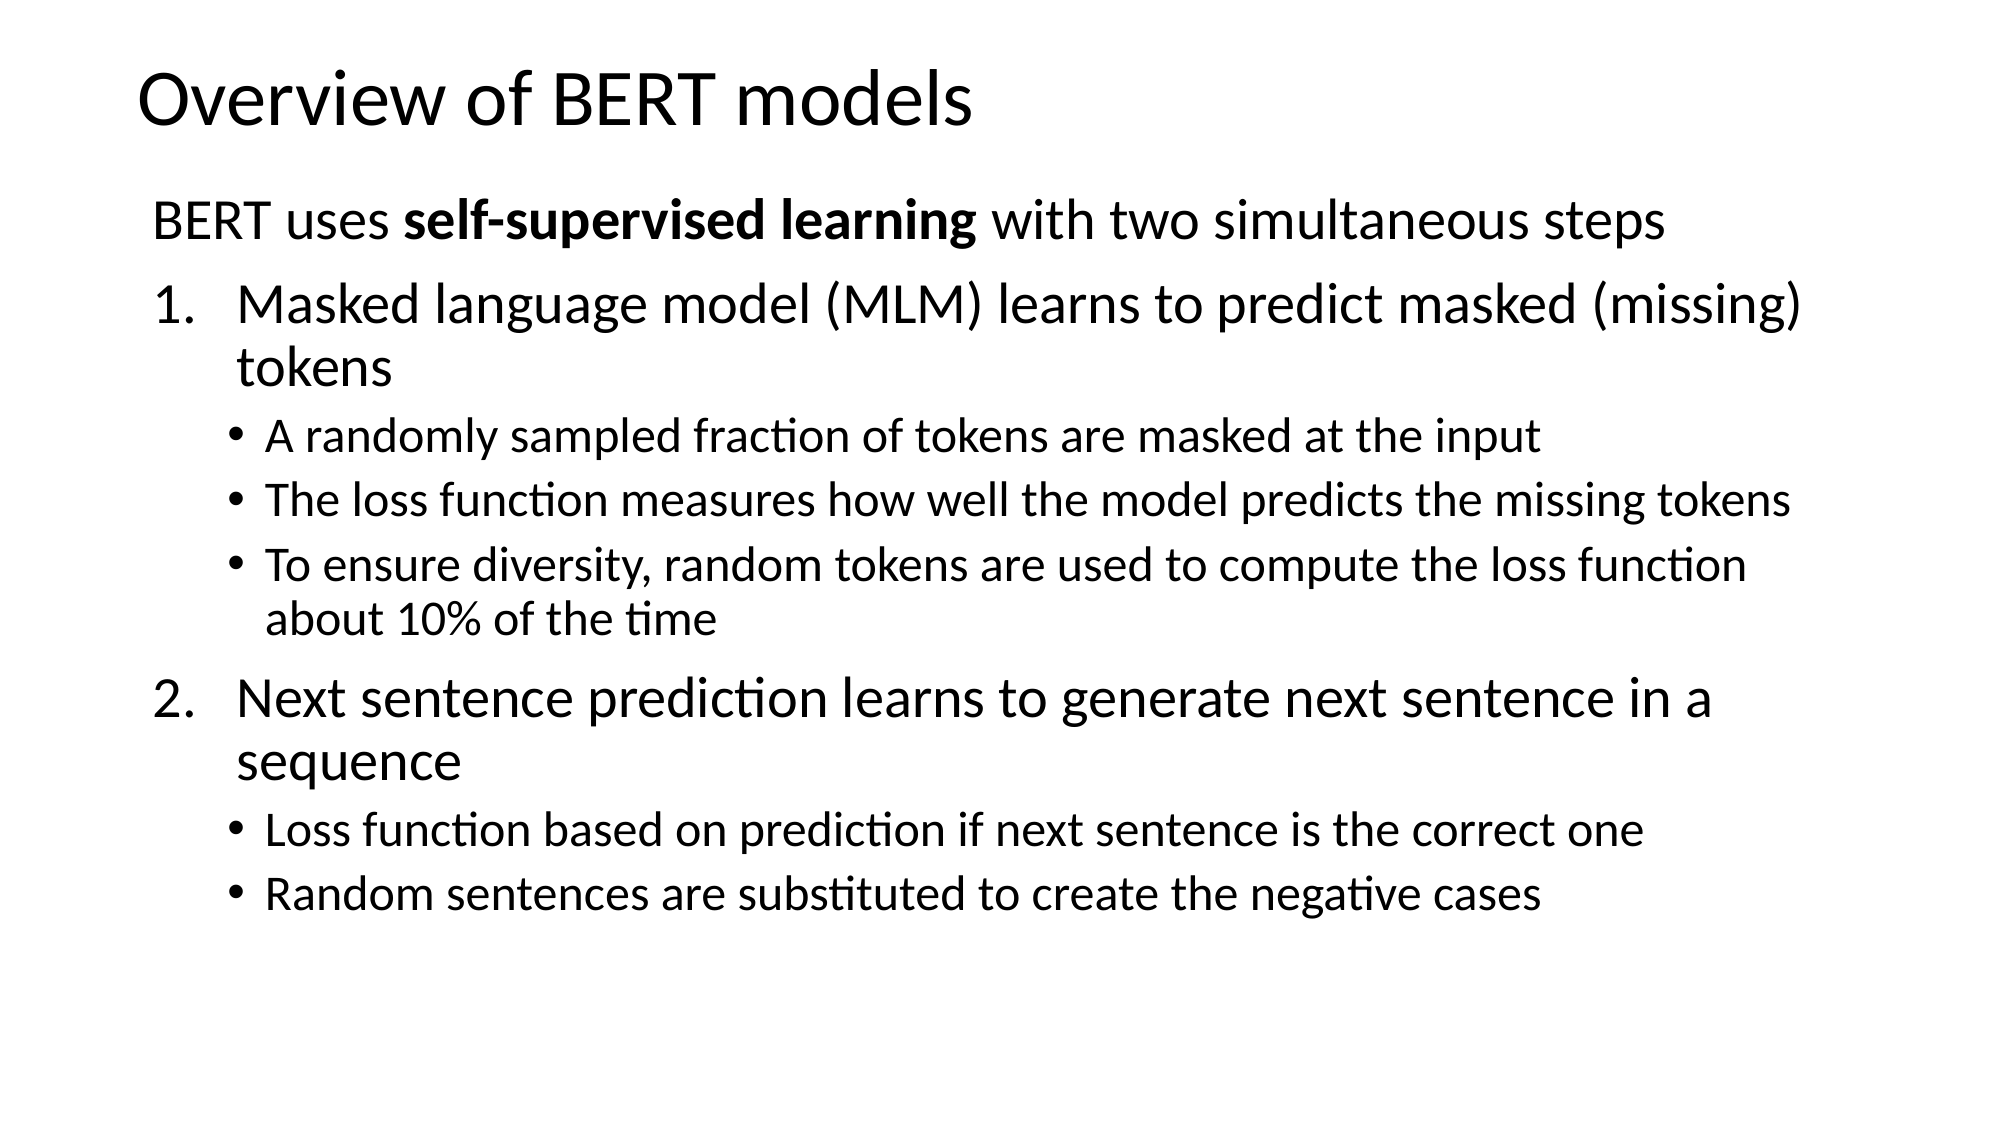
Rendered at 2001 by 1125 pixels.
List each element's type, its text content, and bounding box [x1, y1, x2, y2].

list BERT uses self-supervised learning with two simultaneous steps Masked language model (MLM) learns to predict masked (missing) tokens A randomly sampled fraction of tokens are masked at the input The loss function measures how well the model predicts the missing tokens To ensure diversity, random tokens are used to compute the loss function about 10% of the time Next sentence prediction learns to generate next sentence in a sequence Loss function based on prediction if next sentence is the correct one Random sentences are substituted to create the negative cases [137, 182, 1863, 1035]
title Overview of BERT models [122, 47, 1848, 151]
